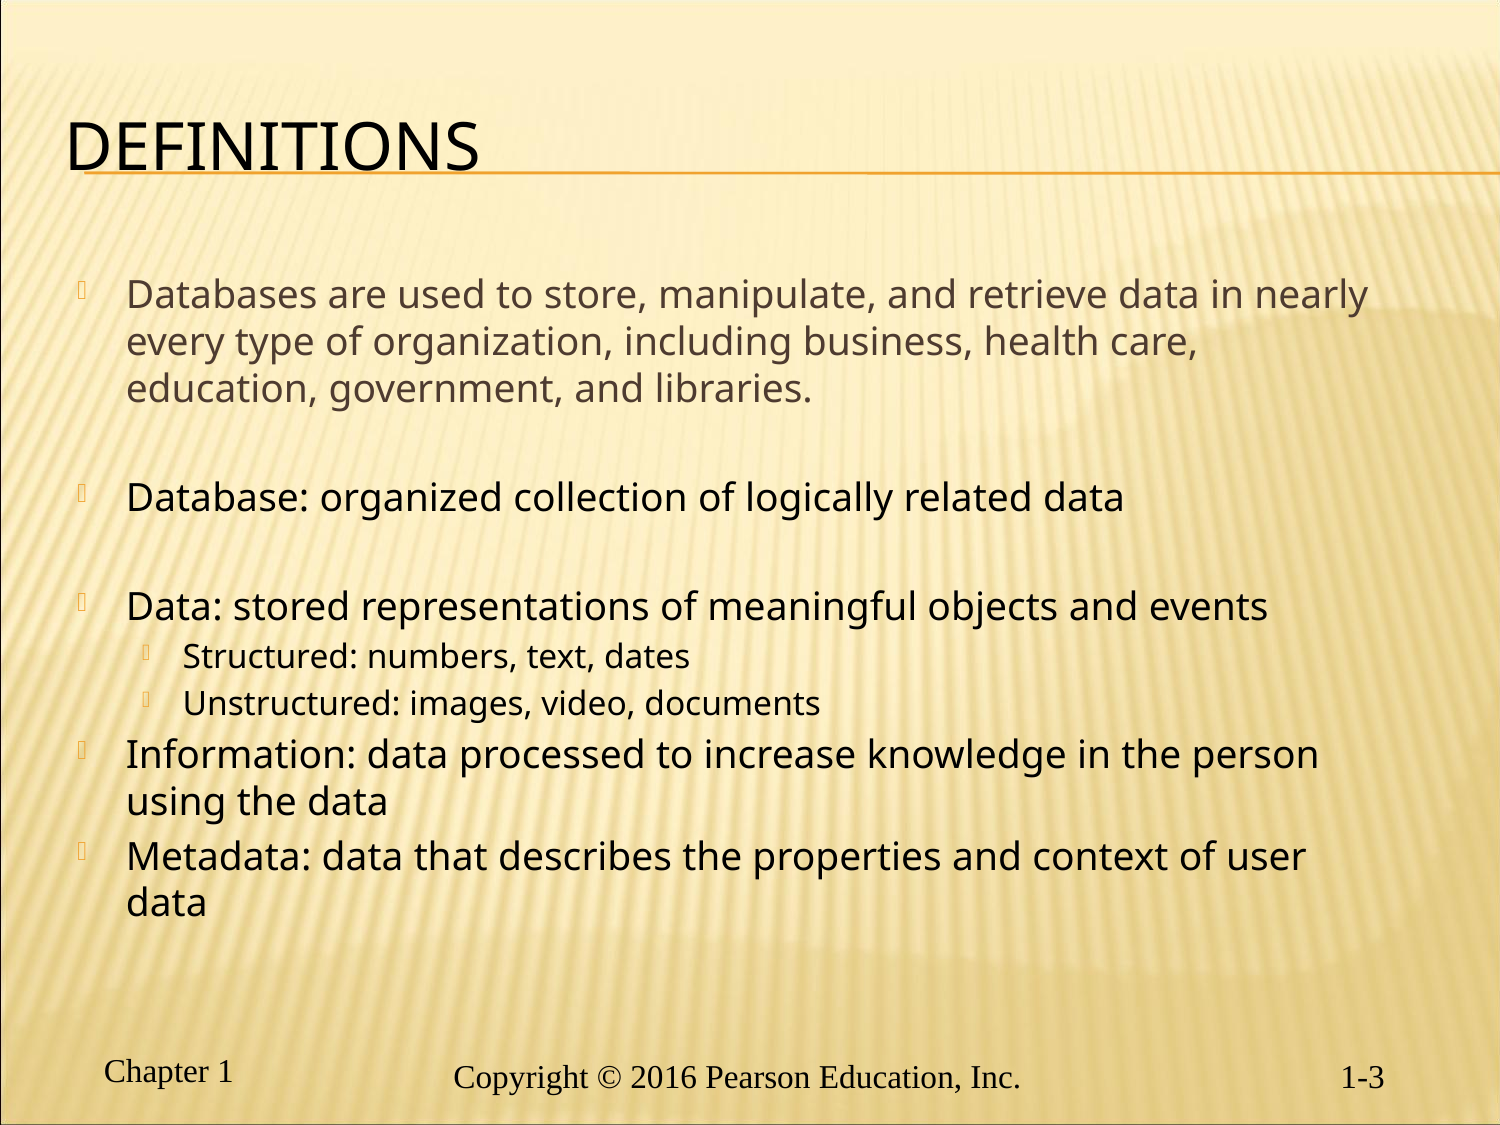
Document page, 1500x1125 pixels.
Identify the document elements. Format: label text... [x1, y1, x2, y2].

list Databases are used to store, manipulate, and retrieve data in nearly every type of organization, including business, health care, education, government, and libraries. Database: organized collection of logically related data Data: stored representations of meaningful objects and events Structured: numbers, text, dates Unstructured: images, video, documents Information: data processed to increase knowledge in the person using the data Metadata: data that describes the properties and context of user data [62, 262, 1413, 938]
picture [0, 0, 1500, 1125]
title Definitions [50, 75, 1475, 213]
